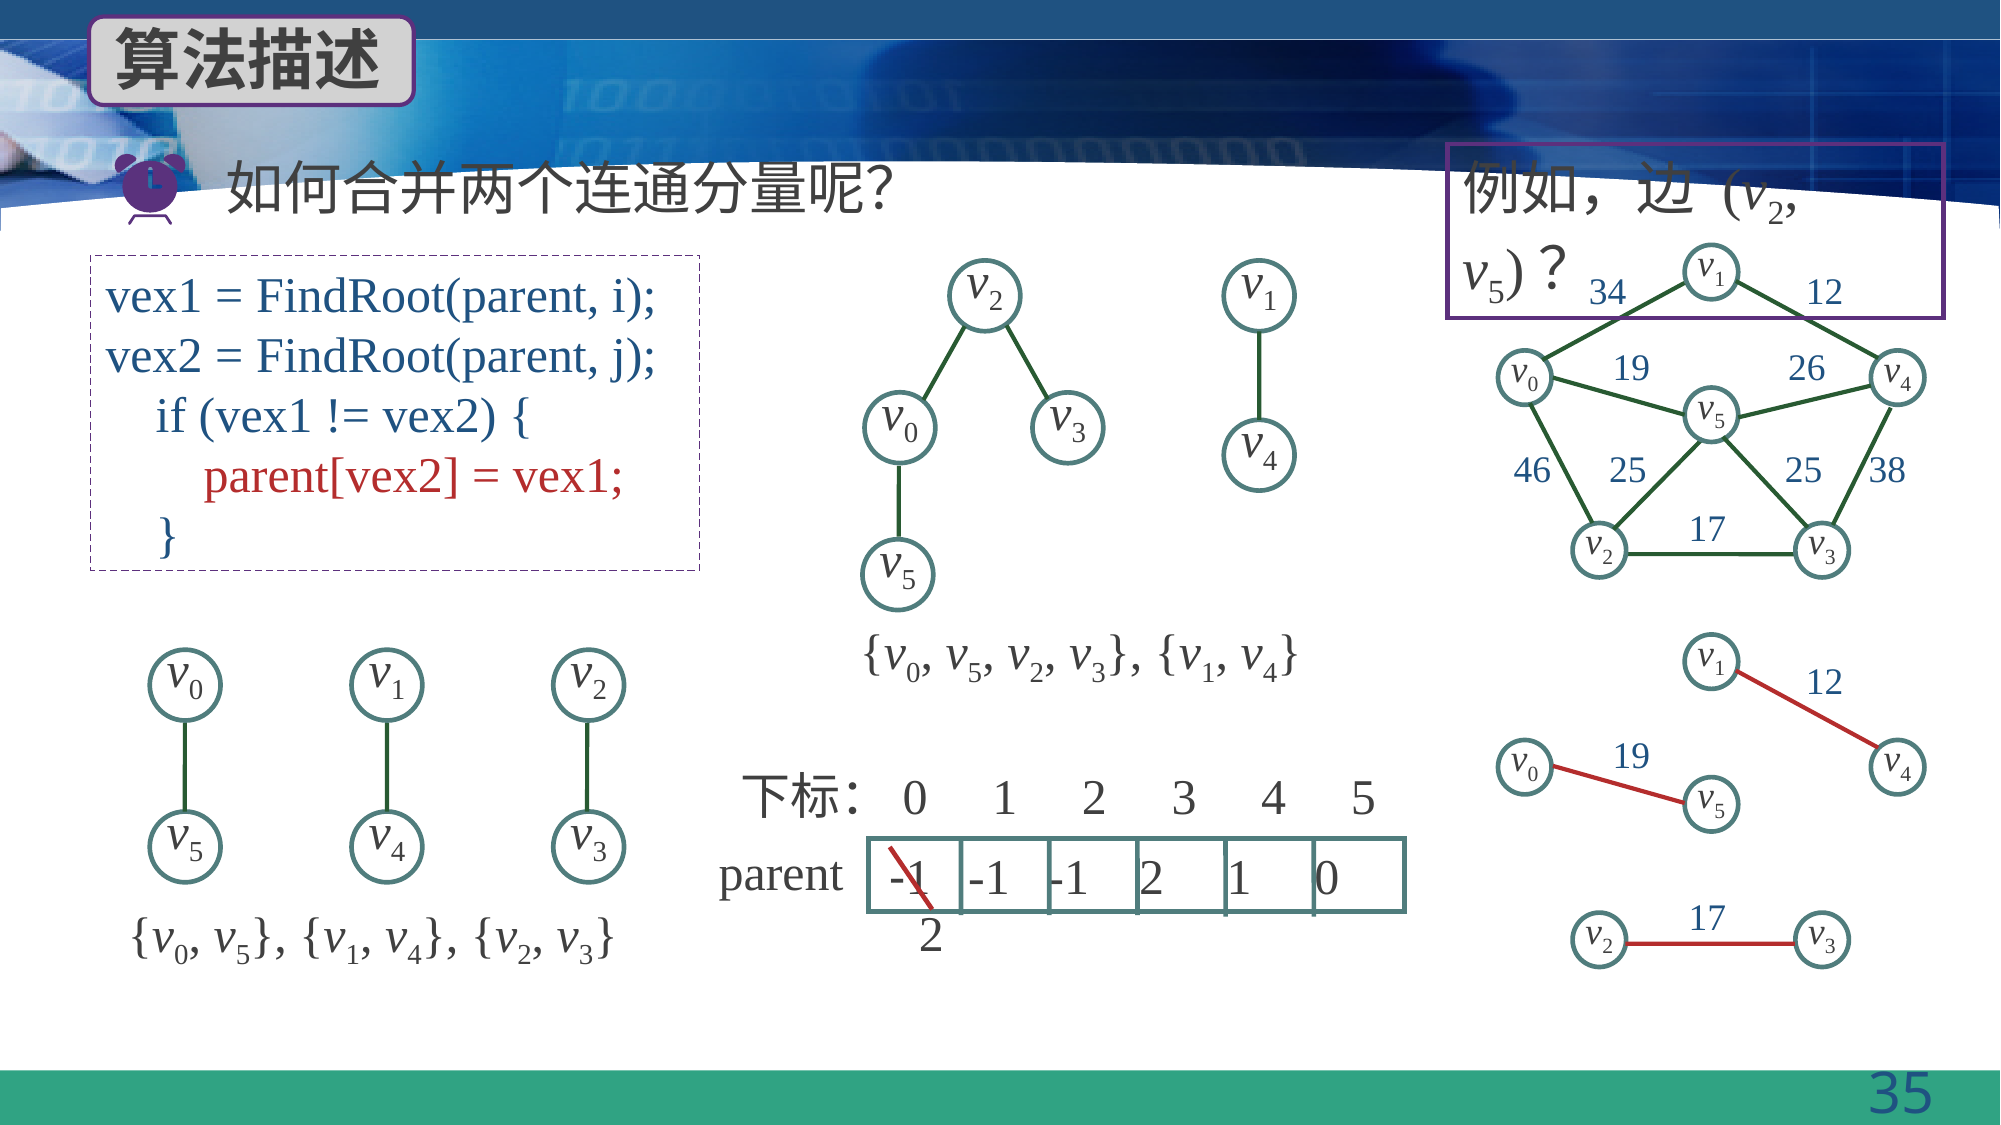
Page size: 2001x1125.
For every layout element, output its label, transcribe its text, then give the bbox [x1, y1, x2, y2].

text_box 例如，边 (v2, v5)？ [1447, 143, 1944, 318]
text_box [1497, 244, 1930, 578]
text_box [889, 846, 950, 971]
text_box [1735, 656, 1879, 748]
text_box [1625, 893, 1796, 947]
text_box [844, 260, 1334, 690]
picture [0, 40, 2000, 213]
text_box [86, 15, 408, 108]
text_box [1497, 634, 1925, 968]
text_box parent[vex2] = vex1; [88, 435, 699, 510]
text_box vex1 = FindRoot(parent, i); vex2 = FindRoot(parent, j); if (vex1 != vex2) { } [90, 255, 700, 571]
text_box 算法描述 [99, 10, 418, 105]
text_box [703, 756, 1429, 917]
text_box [114, 143, 1499, 230]
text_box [112, 649, 666, 972]
